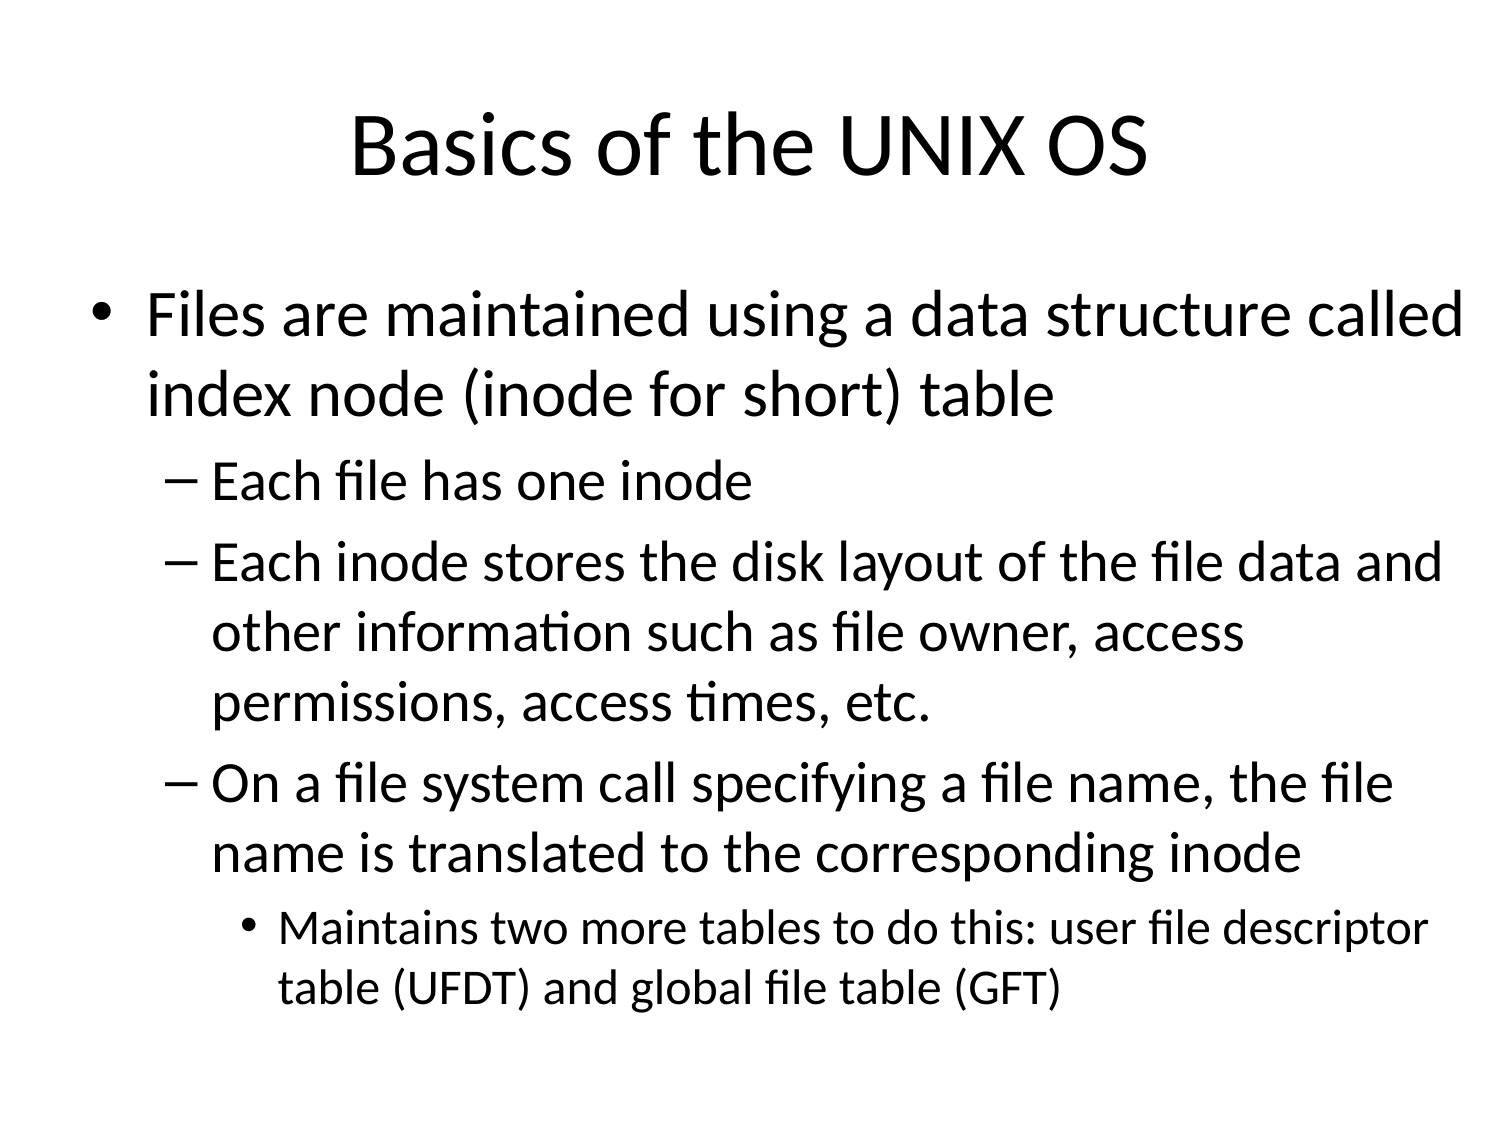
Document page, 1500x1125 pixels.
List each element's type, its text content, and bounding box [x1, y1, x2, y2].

title Basics of the UNIX OS [75, 45, 1425, 233]
list Files are maintained using a data structure called index node (inode for short) table Each file has one inode Each inode stores the disk layout of the file data and other information such as file owner, access permissions, access times, etc. On a file system call specifying a file name, the file name is translated to the corresponding inode Maintains two more tables to do this: user file descriptor table (UFDT) and global file table (GFT) [75, 262, 1500, 1125]
